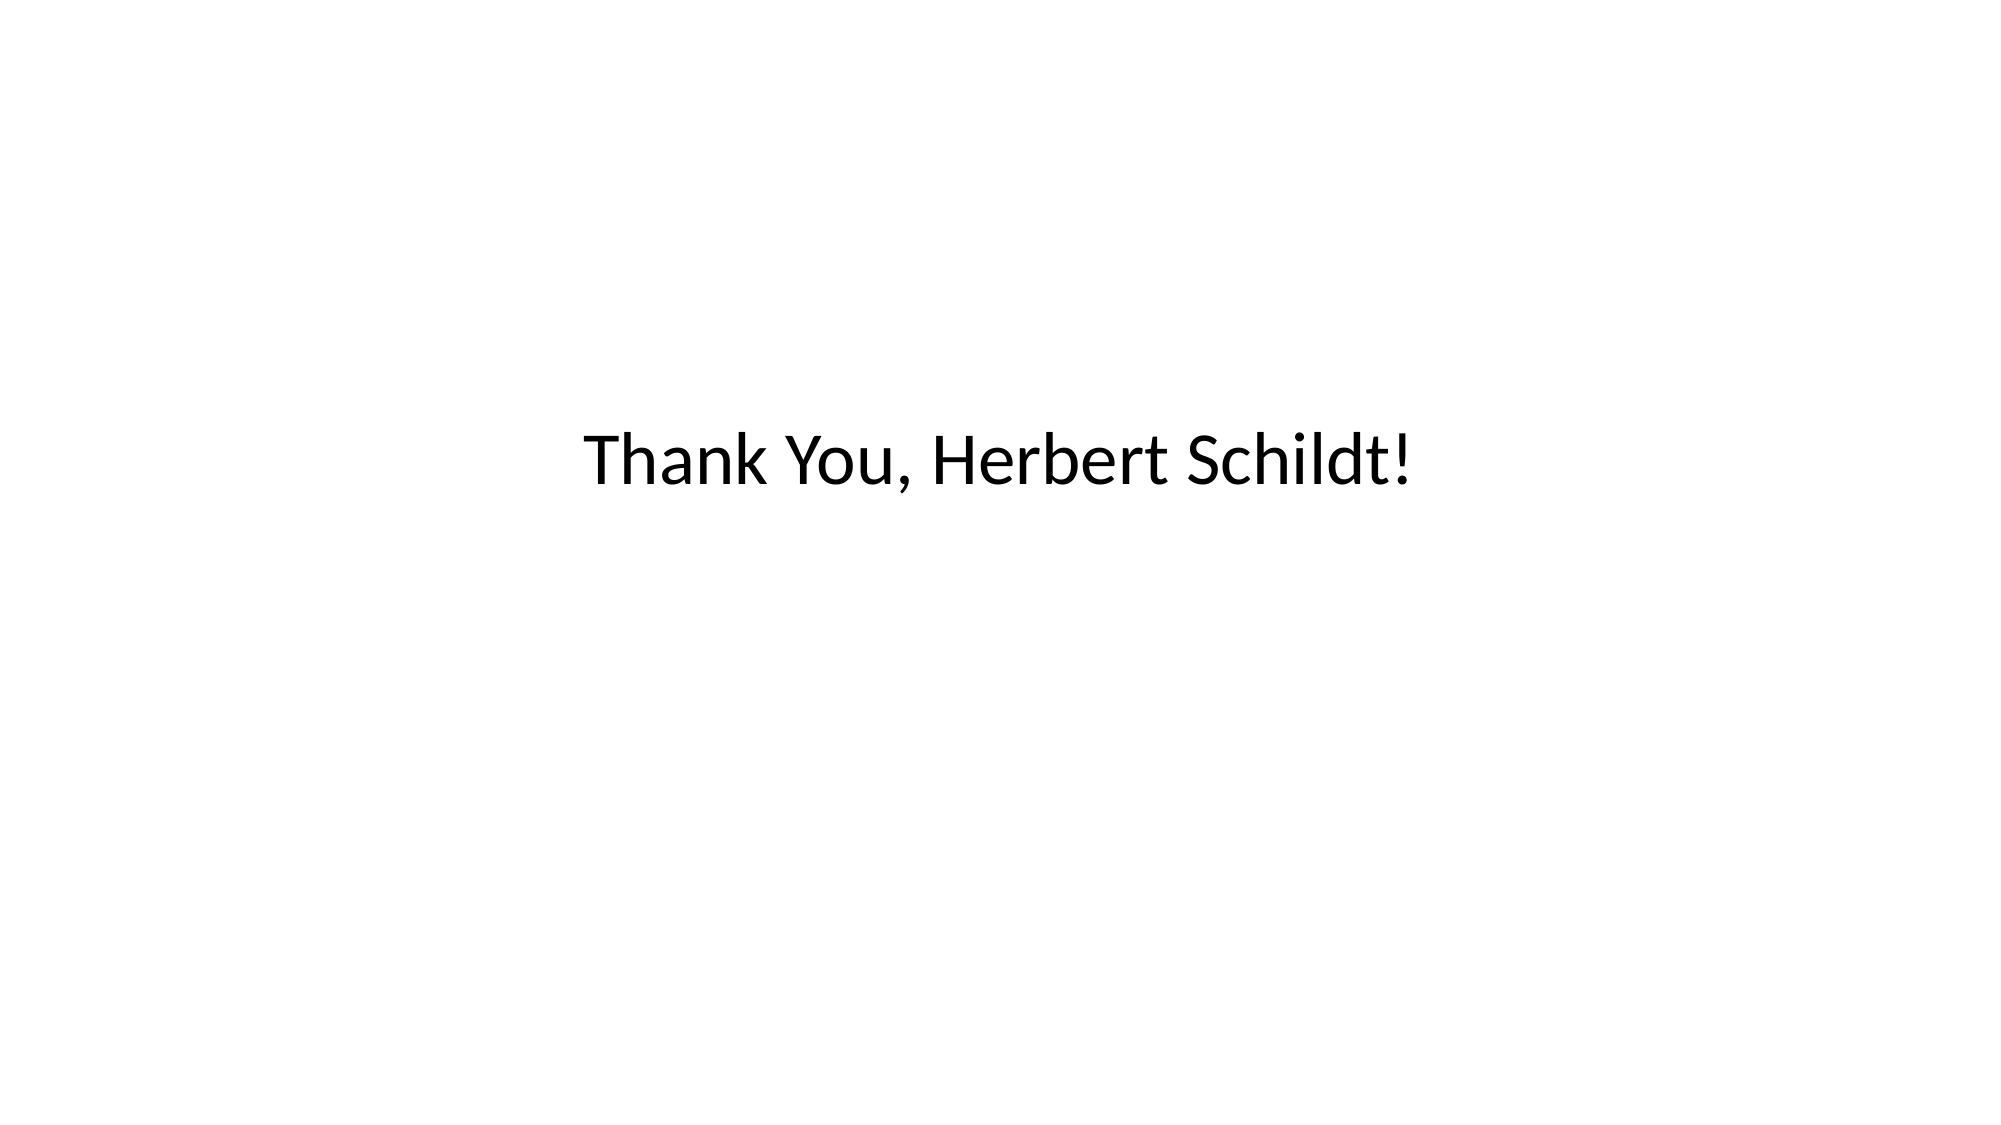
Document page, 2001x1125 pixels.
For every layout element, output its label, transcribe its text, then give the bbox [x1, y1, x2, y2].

list Thank You, Herbert Schildt! [137, 69, 1863, 1014]
